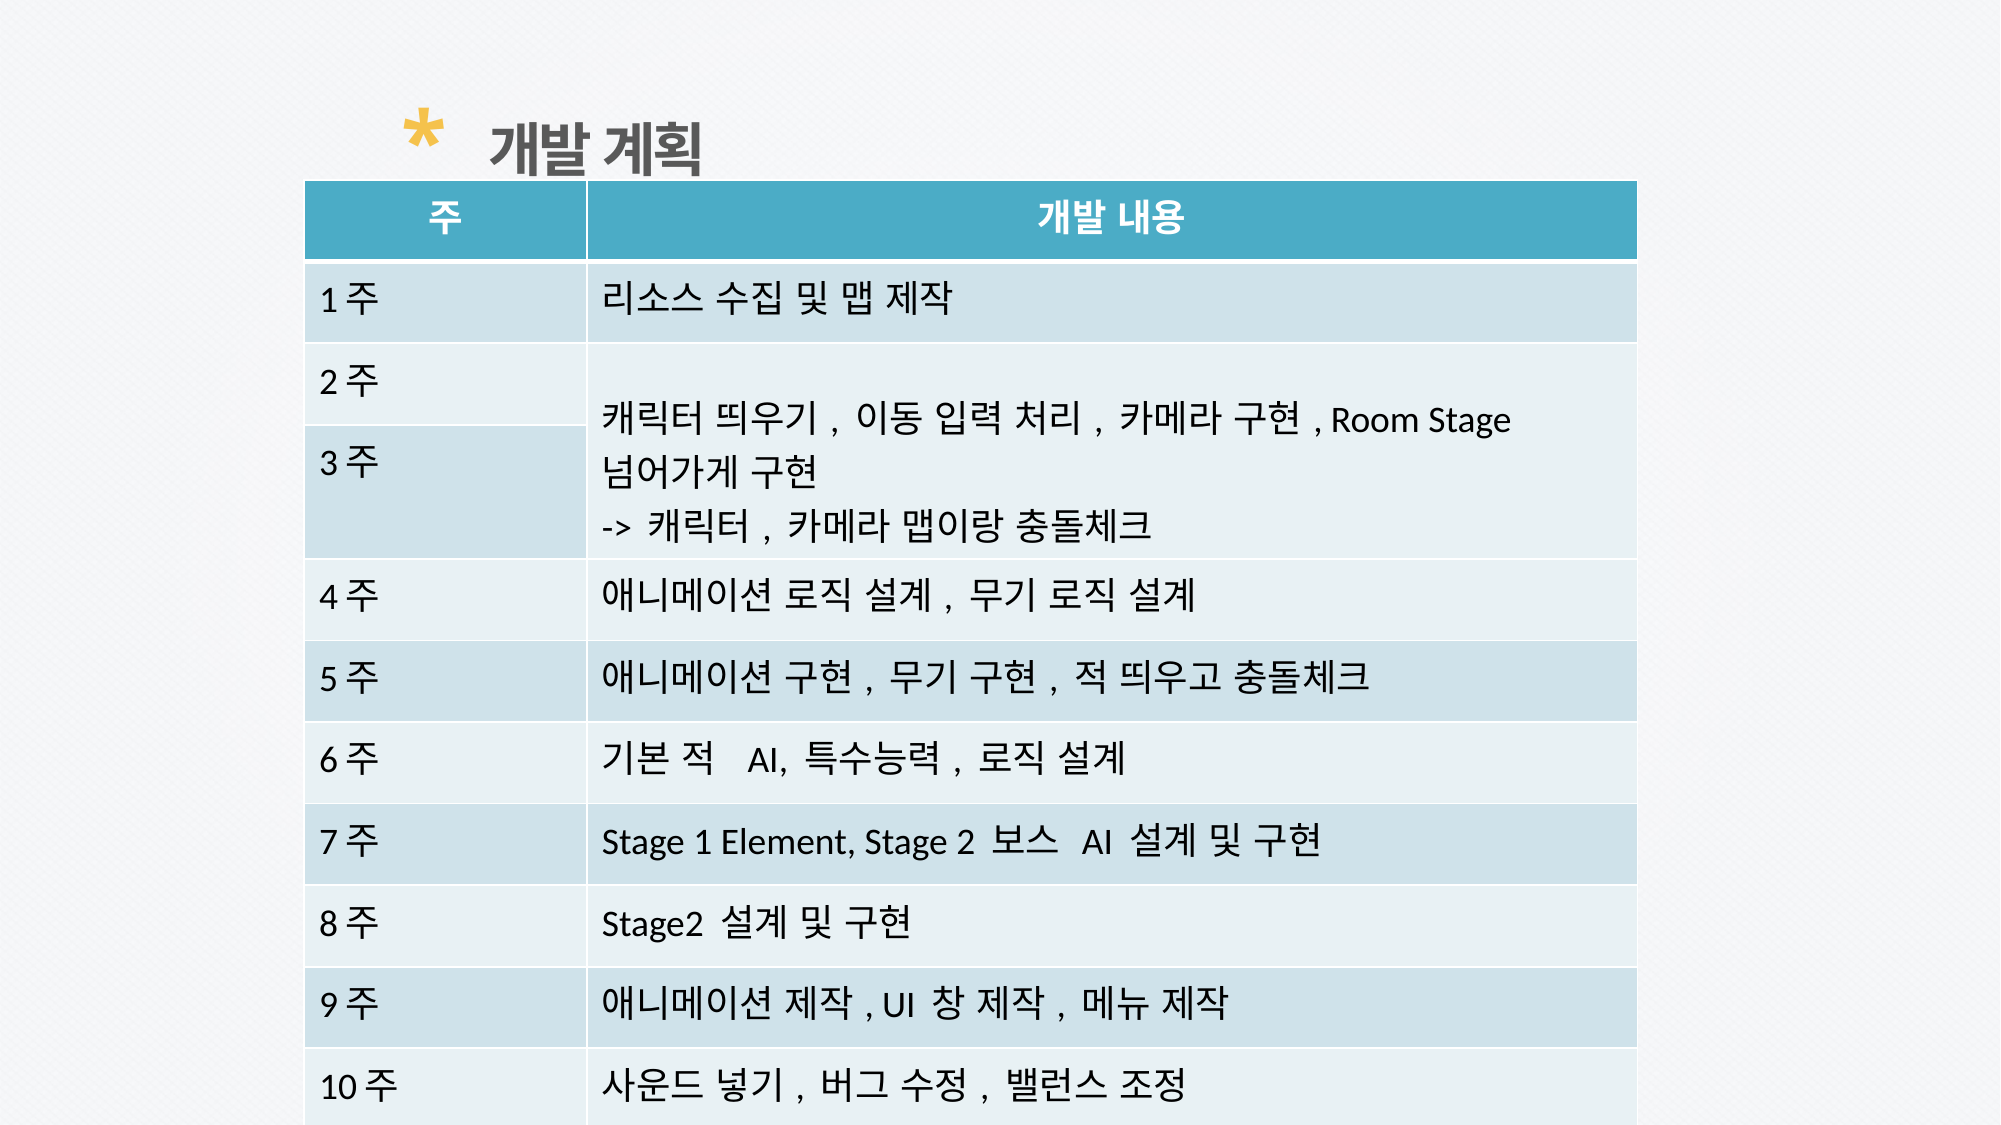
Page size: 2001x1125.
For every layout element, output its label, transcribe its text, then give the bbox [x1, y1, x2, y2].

text_box * 개발 계획 [386, 81, 1555, 179]
table_cell 9주 [305, 968, 586, 1047]
table_cell 1주 [305, 264, 586, 342]
table_cell 기본 적 AI, 특수능력, 로직 설계 [588, 723, 1637, 803]
table_cell 7주 [305, 804, 586, 884]
table_cell 애니메이션 구현, 무기 구현, 적 띄우고 충돌체크 [588, 641, 1637, 721]
picture [0, 0, 2001, 1125]
table_cell 5주 [305, 641, 586, 721]
table_cell 2주 [305, 344, 586, 424]
table_cell 캐릭터 띄우기, 이동 입력 처리, 카메라 구현, Room Stage 넘어가게 구현 -> 캐릭터, 카메라 맵이랑 충돌체크 [588, 344, 1637, 558]
table_cell 애니메이션 로직 설계, 무기 로직 설계 [588, 560, 1637, 640]
table_header 주 [305, 181, 586, 259]
table_cell 애니메이션 제작, UI 창 제작, 메뉴 제작 [588, 968, 1637, 1047]
table_cell Stage2 설계 및 구현 [588, 886, 1637, 966]
table_cell 3주 [305, 426, 586, 558]
table_cell 8주 [305, 886, 586, 966]
table_cell 10주 [305, 1049, 586, 1125]
table_cell 사운드 넣기, 버그 수정, 밸런스 조정 [588, 1049, 1637, 1125]
table_cell 리소스 수집 및 맵 제작 [588, 264, 1637, 342]
table_cell Stage 1 Element, Stage 2 보스 AI 설계 및 구현 [588, 804, 1637, 884]
table_header 개발 내용 [588, 181, 1637, 259]
table_cell 4주 [305, 560, 586, 640]
table_cell 6주 [305, 723, 586, 803]
